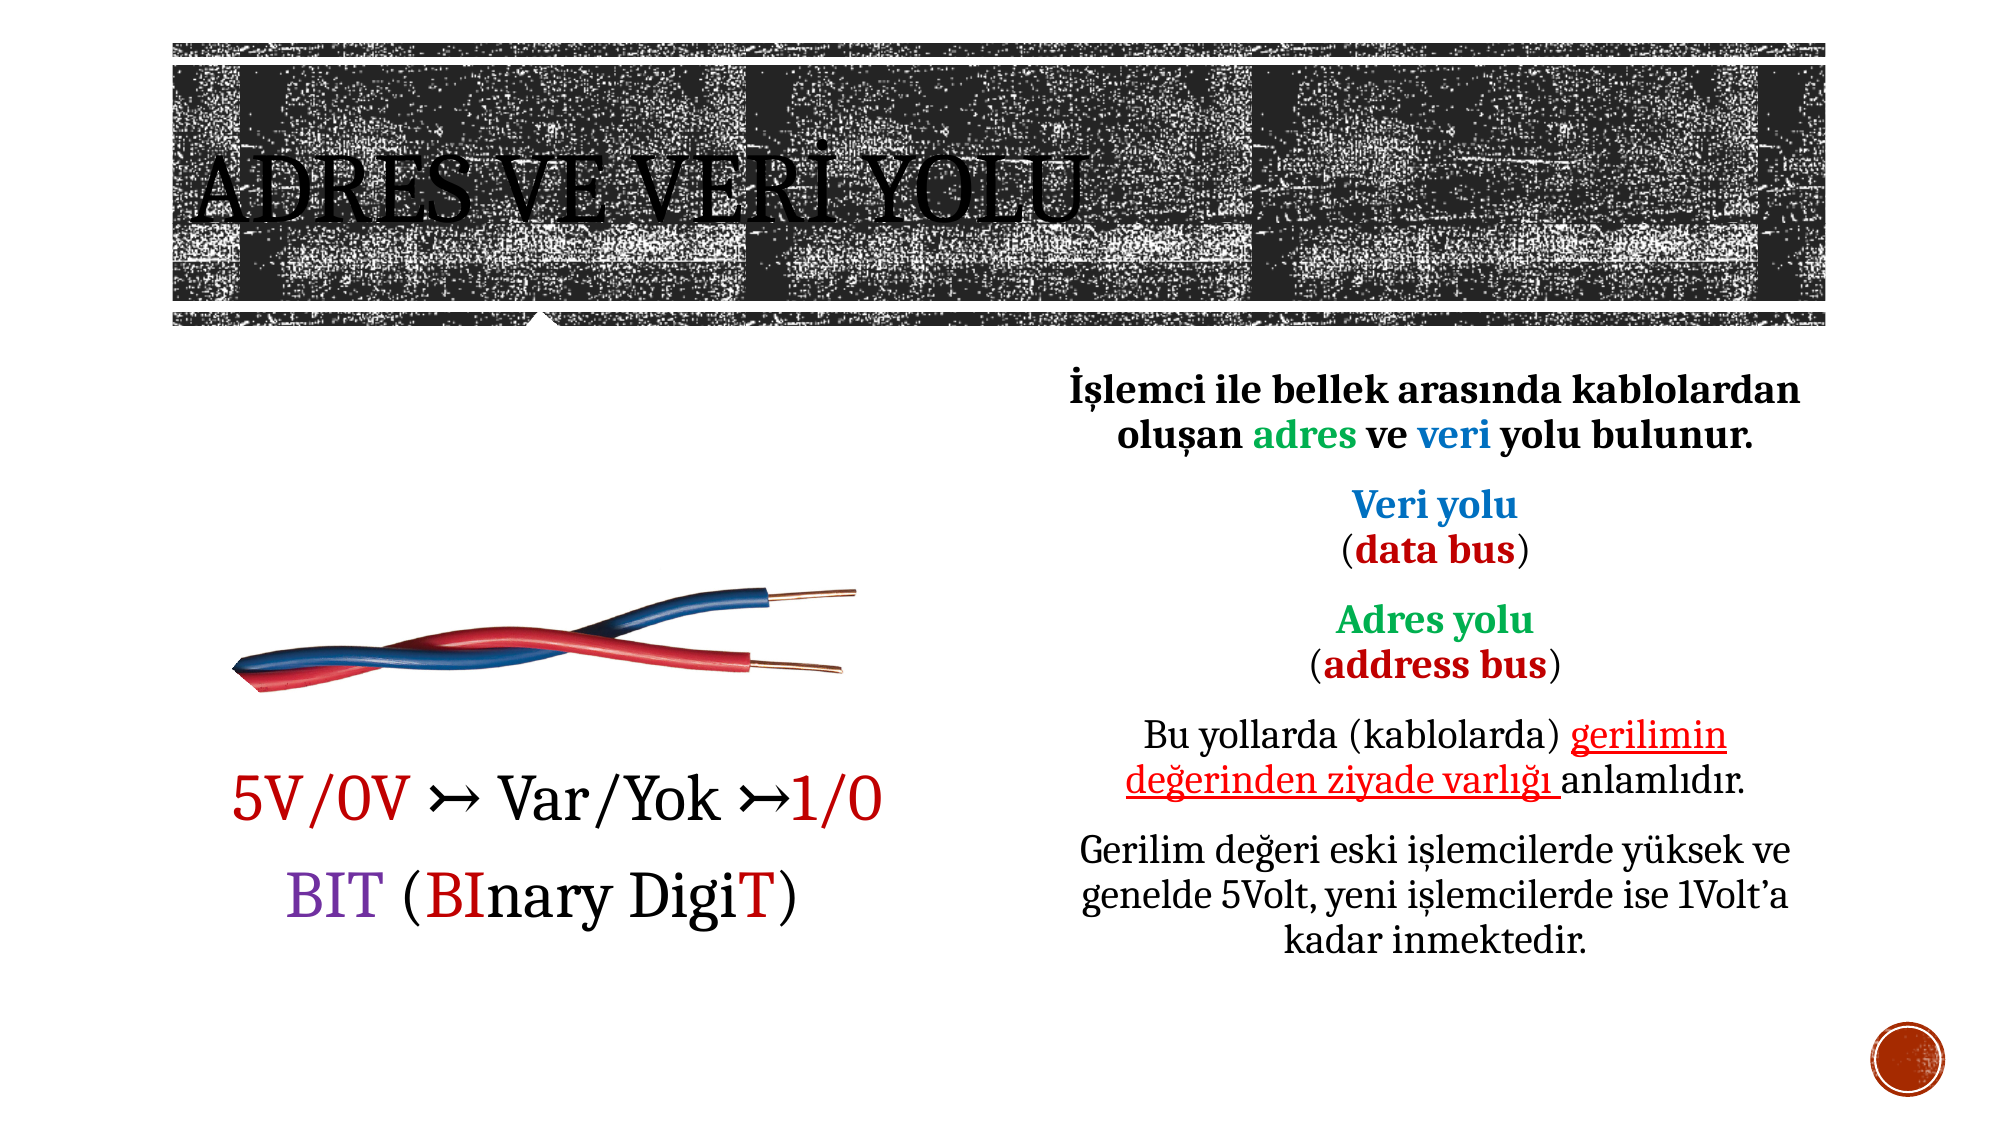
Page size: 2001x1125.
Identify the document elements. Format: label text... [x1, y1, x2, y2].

list 5V/0V ↣ Var/Yok ↣1/0 BIT (BInary DigiT) [175, 360, 956, 1013]
list İşlemci ile bellek arasında kablolardan oluşan adres ve veri yolu bulunur. Veri yolu (data bus) Adres yolu (address bus) Bu yollarda (kablolarda) gerilimin değerinden ziyade varlığı anlamlıdır. Gerilim değeri eski işlemcilerde yüksek ve genelde 5Volt, yeni işlemcilerde ise 1Volt’a kadar inmektedir. [1045, 360, 1826, 1013]
picture [498, 311, 597, 360]
title Adres ve veri yolu [175, 79, 1826, 301]
picture [331, 409, 799, 877]
